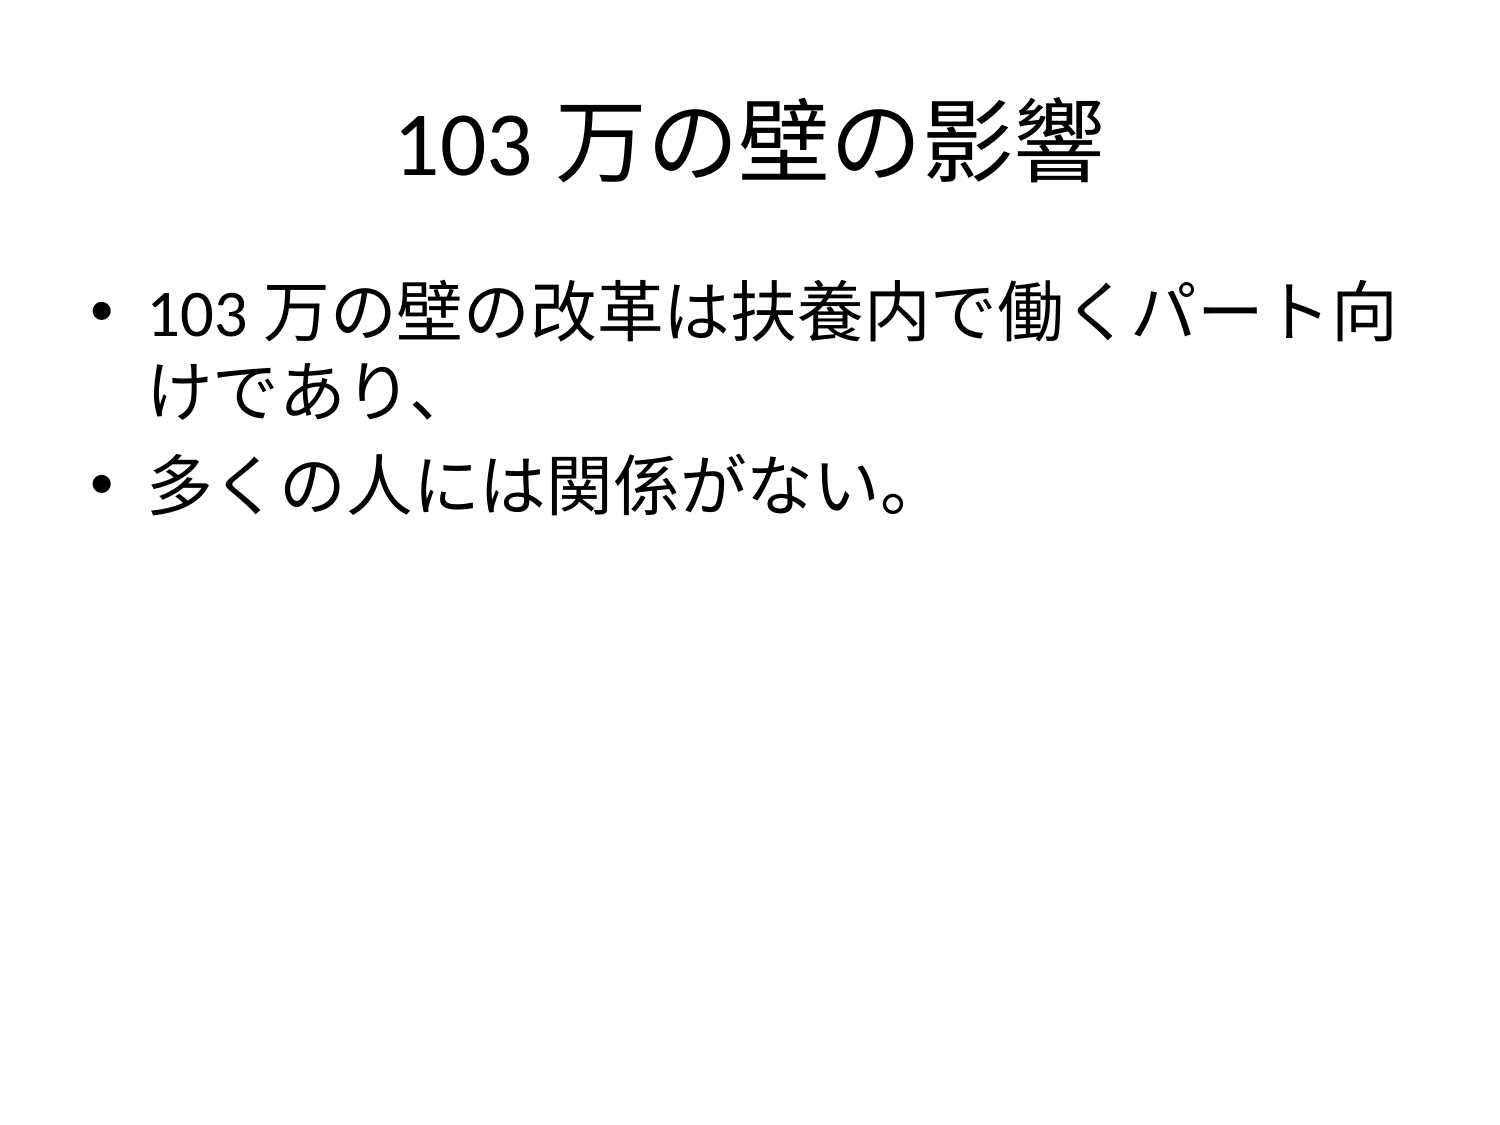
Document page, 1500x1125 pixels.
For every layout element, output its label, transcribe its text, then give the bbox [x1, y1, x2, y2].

list 103万の壁の改革は扶養内で働くパート向けであり、 多くの人には関係がない。 [75, 262, 1425, 1005]
title 103万の壁の影響 [75, 45, 1425, 233]
